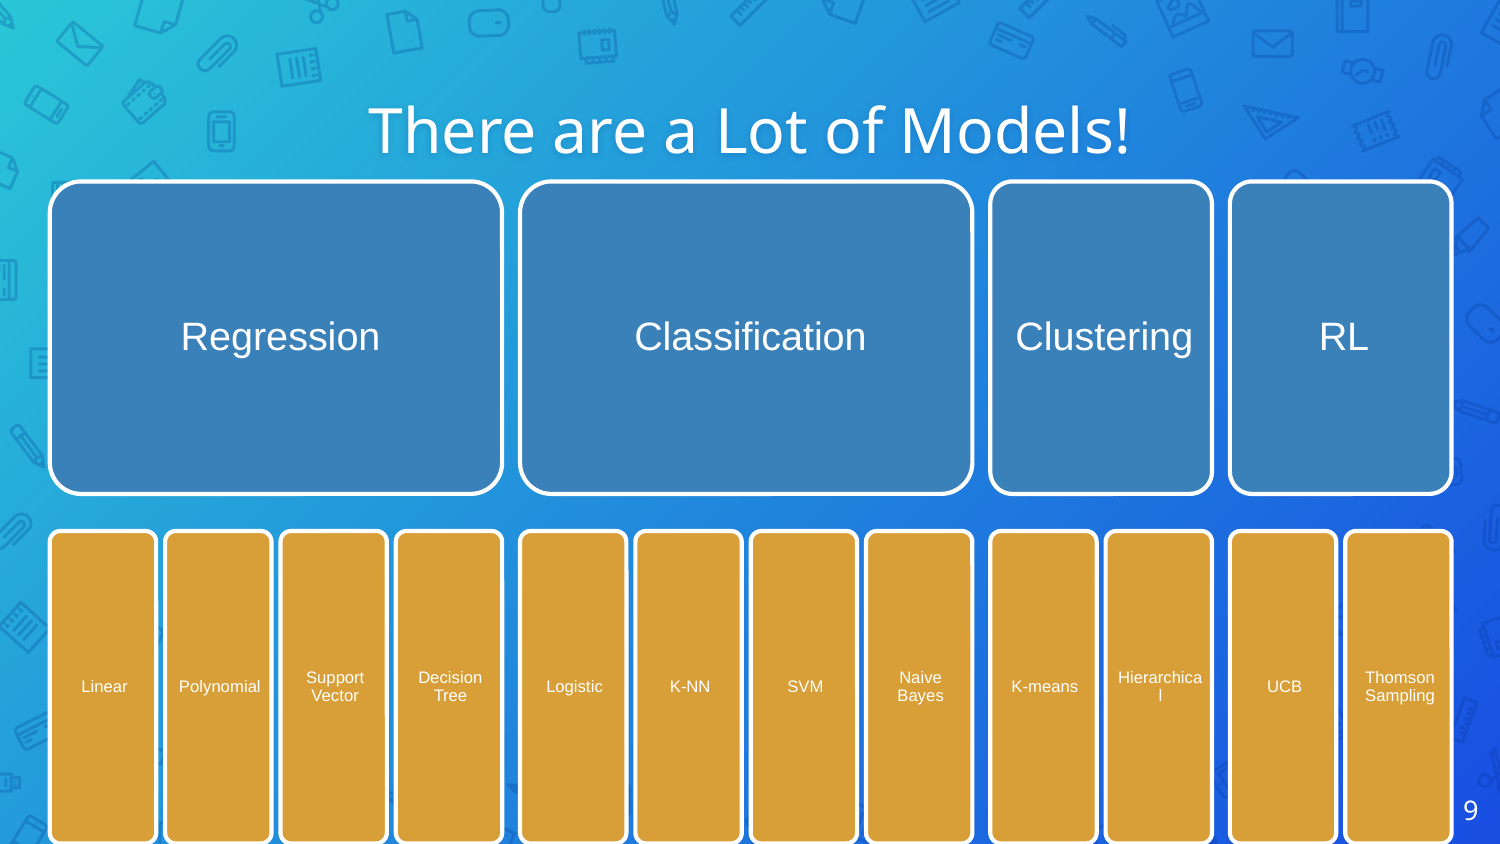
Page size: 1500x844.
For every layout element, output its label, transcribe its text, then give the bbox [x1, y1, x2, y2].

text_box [48, 180, 1453, 844]
slide_number 9 [1458, 779, 1494, 844]
title There are a Lot of Models! [182, 58, 1318, 179]
